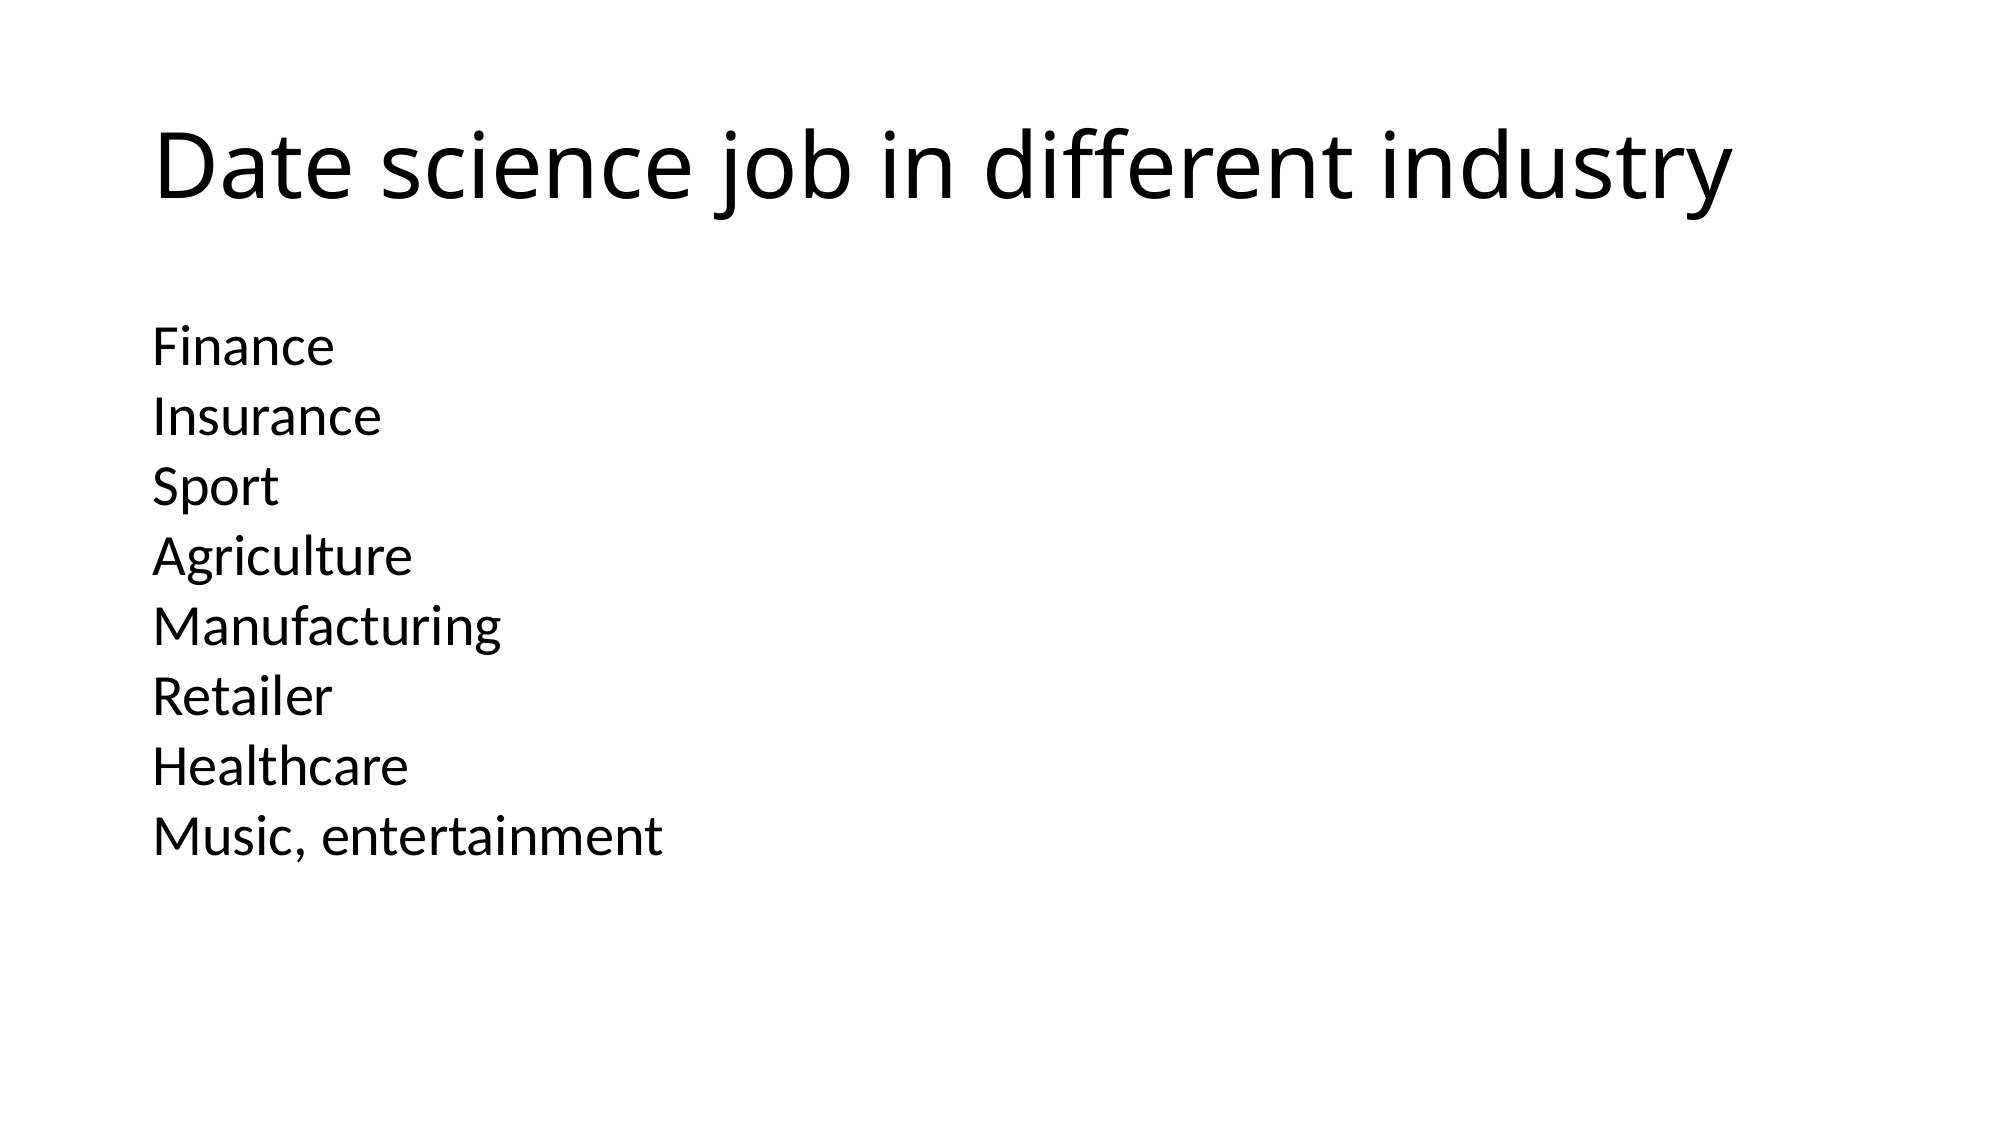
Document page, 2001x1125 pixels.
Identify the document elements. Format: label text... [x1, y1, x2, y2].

title Date science job in different industry [137, 59, 1863, 278]
list Finance Insurance Sport Agriculture Manufacturing Retailer Healthcare Music, entertainment [137, 299, 1863, 1014]
